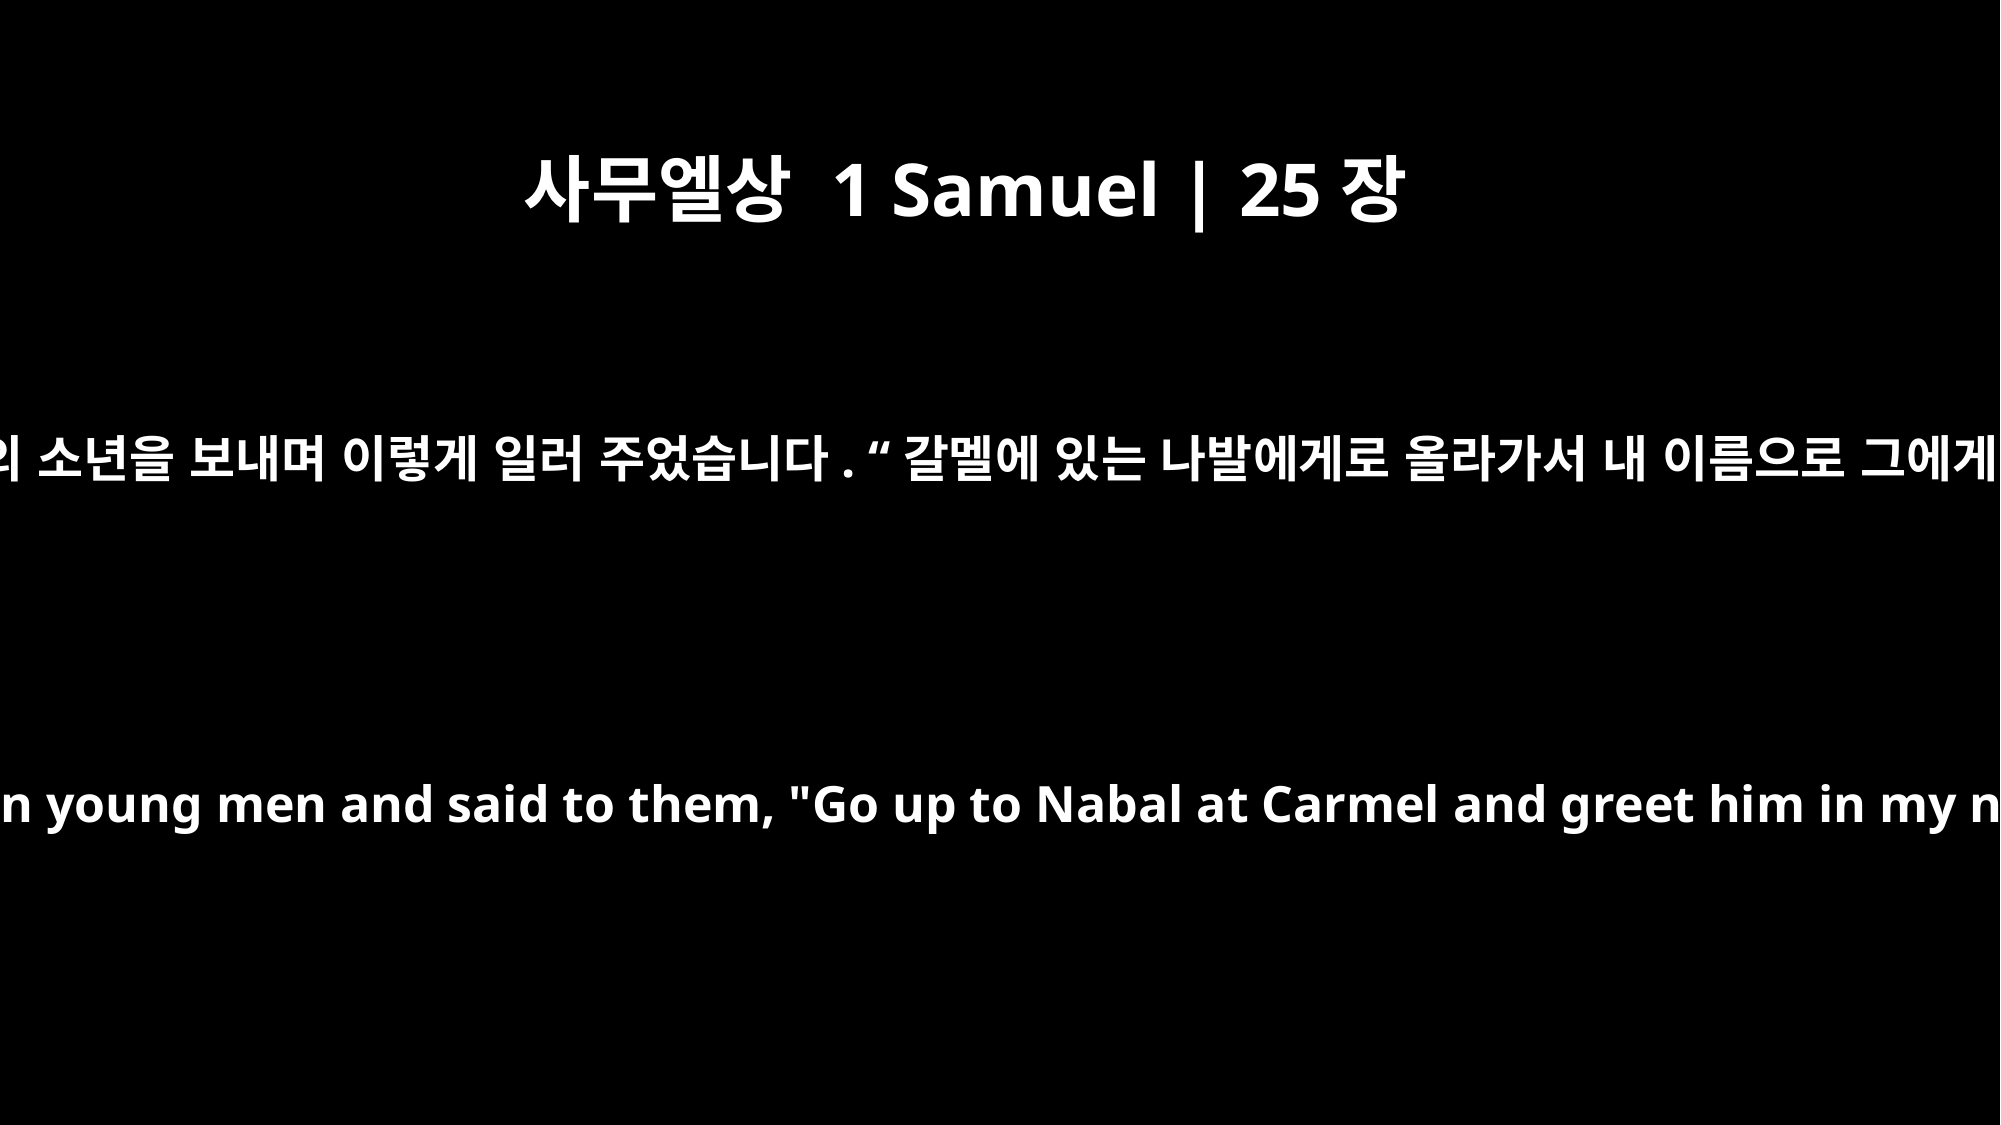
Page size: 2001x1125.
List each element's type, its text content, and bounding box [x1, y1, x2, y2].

text_box 5 다윗은 열 명의 소년을 보내며 이렇게 일러 주었습니다. “갈멜에 있는 나발에게로 올라가서 내 이름으로 그에게 인사하고 [0, 359, 2000, 495]
text_box So he sent ten young men and said to them, "Go up to Nabal at Carmel and greet him in my name. [0, 764, 2000, 840]
text_box 사무엘상 1 Samuel | 25장 [509, 136, 1423, 239]
